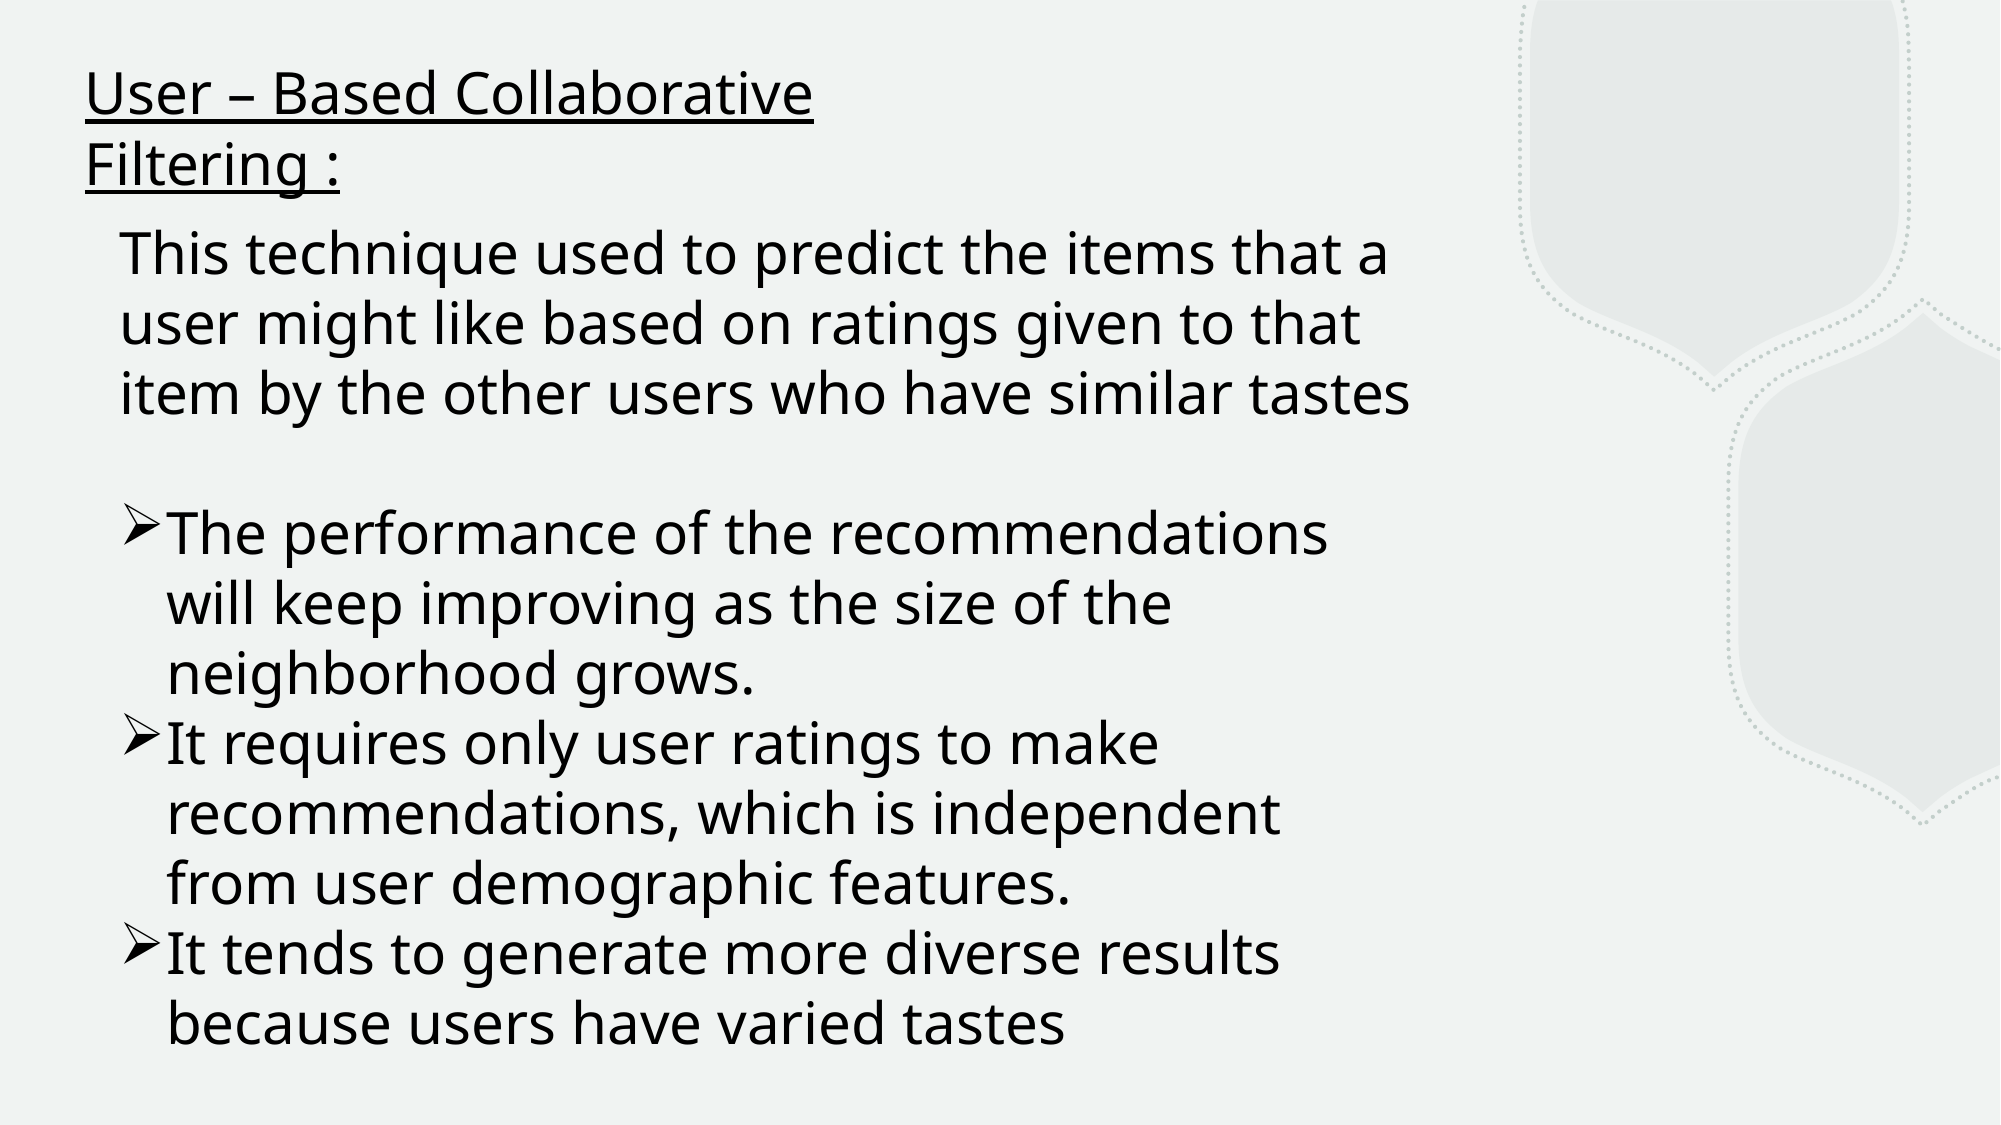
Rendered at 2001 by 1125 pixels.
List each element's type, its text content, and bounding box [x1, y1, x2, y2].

text_box User – Based Collaborative Filtering : [70, 49, 1056, 204]
text_box This technique used to predict the items that a user might like based on ratings given to that item by the other users who have similar tastes The performance of the recommendations will keep improving as the size of the neighborhood grows. It requires only user ratings to make recommendations, which is independent from user demographic features. It tends to generate more diverse results because users have varied tastes [104, 208, 1442, 1064]
